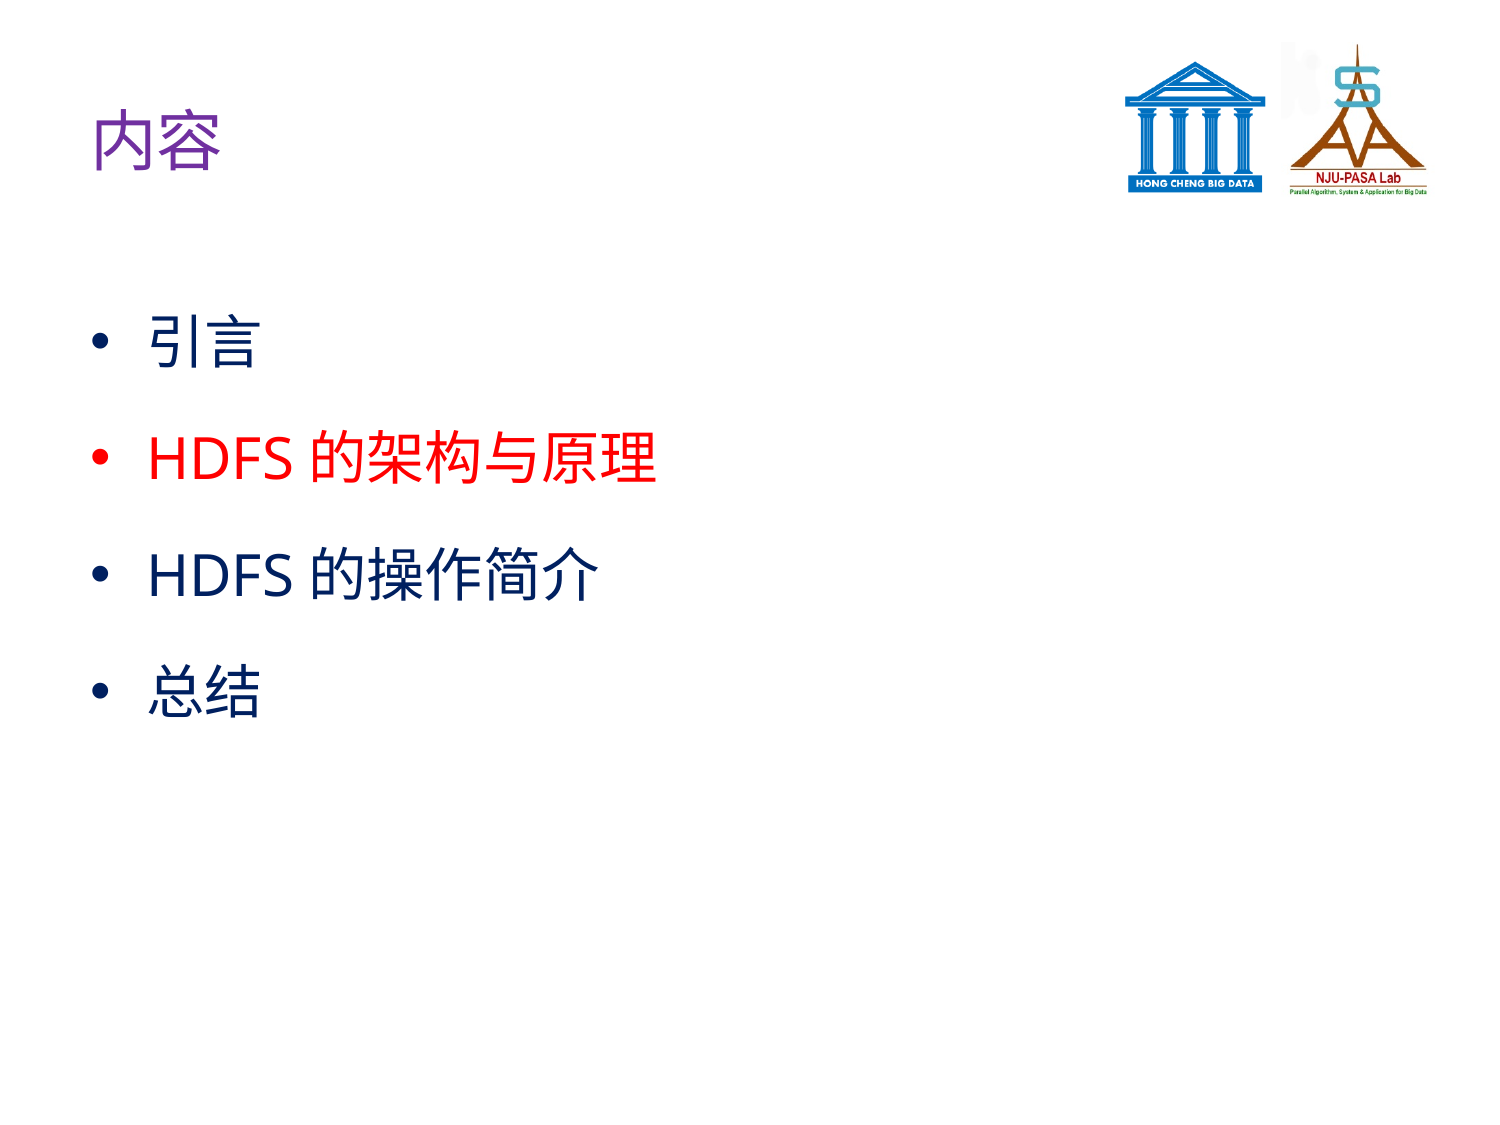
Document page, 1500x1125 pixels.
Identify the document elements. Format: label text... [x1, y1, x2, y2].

picture [1281, 42, 1435, 197]
list 引言 HDFS的架构与原理 HDFS的操作简介 总结 [75, 262, 1425, 1005]
title 内容 [75, 45, 1425, 233]
